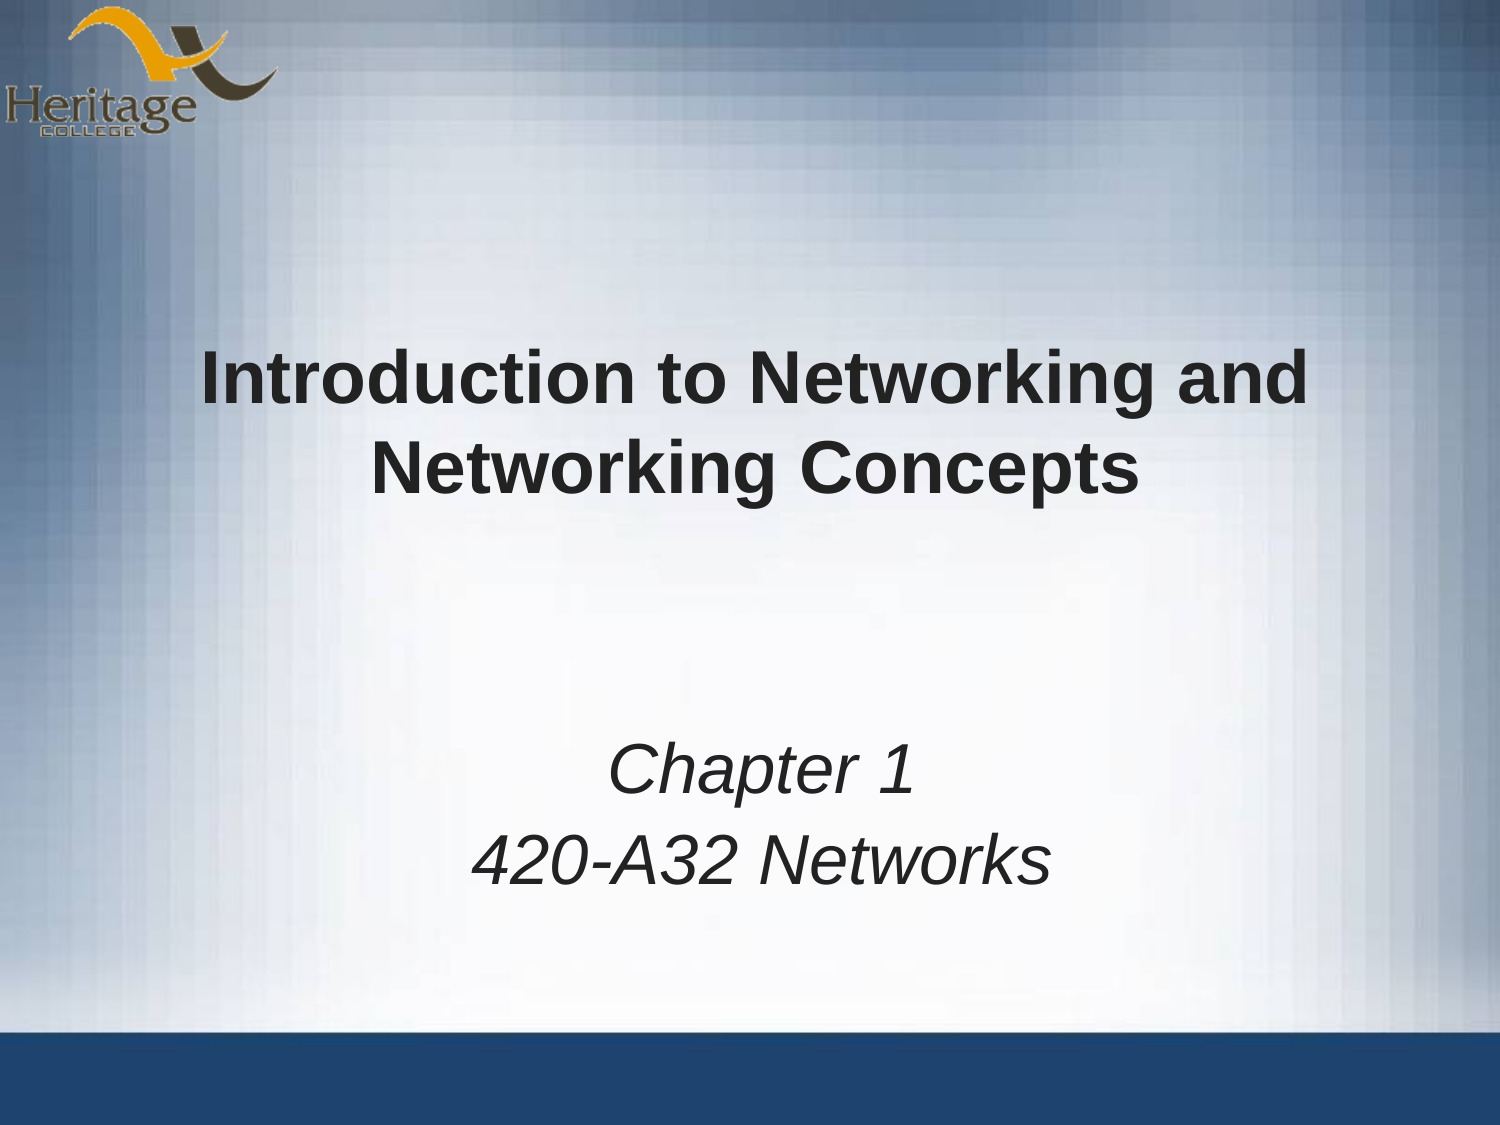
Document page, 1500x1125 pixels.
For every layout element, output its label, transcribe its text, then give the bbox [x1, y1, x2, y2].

title Introduction to Networking and Networking Concepts [99, 237, 1413, 600]
subtitle Chapter 1 420-A32 Networks [99, 725, 1425, 963]
picture [0, 0, 1500, 1125]
